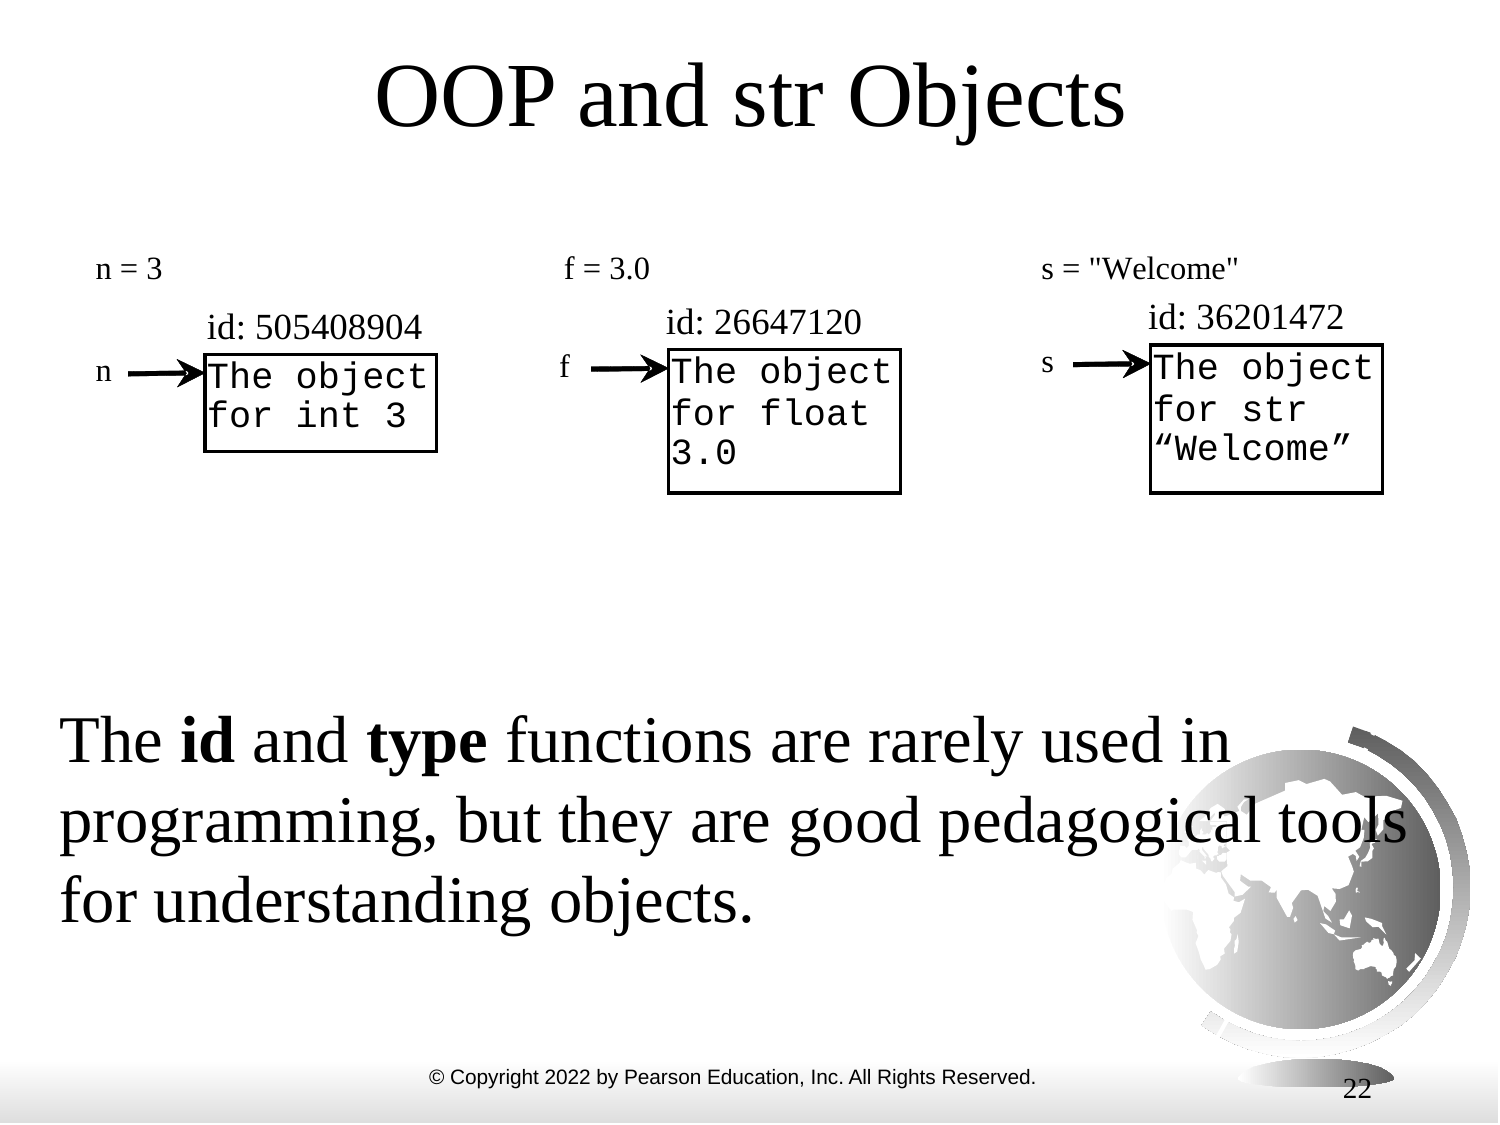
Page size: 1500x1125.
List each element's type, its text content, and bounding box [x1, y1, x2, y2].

slide_number 22 [1074, 1049, 1388, 1125]
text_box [37, 228, 1456, 521]
text_box The id and type functions are rarely used in programming, but they are good pedagogical tools for understanding objects. [44, 688, 1475, 969]
title OOP and str Objects [113, 45, 1389, 134]
